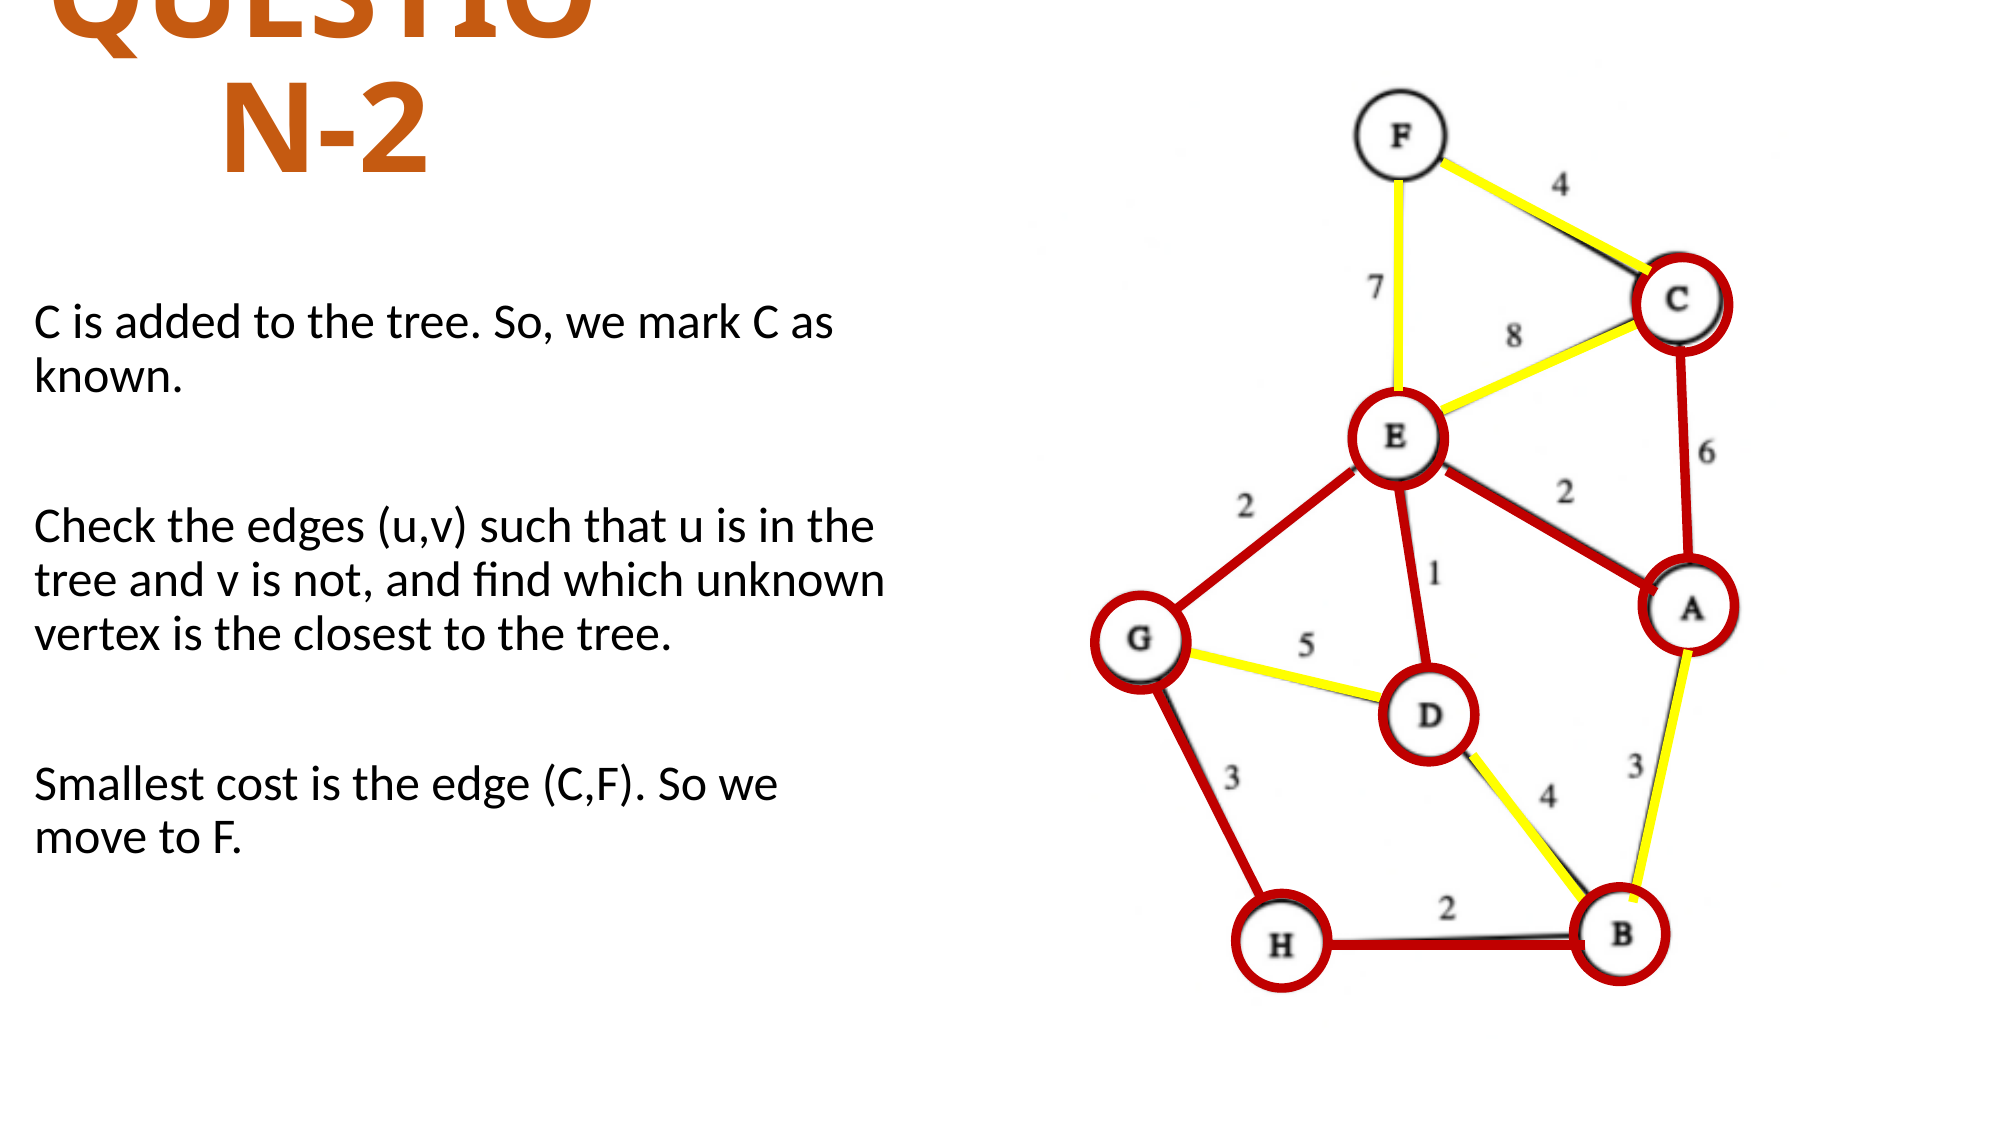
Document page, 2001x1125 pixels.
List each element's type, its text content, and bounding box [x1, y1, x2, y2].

picture [999, 54, 1884, 1039]
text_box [1398, 486, 1427, 664]
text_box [1680, 346, 1689, 558]
subtitle C is added to the tree. So, we mark C as known. Check the edges (u,v) such that u is in the tree and v is not, and find which unknown vertex is the closest to the tree. Smallest cost is the edge (C,F). So we move to F. [19, 288, 906, 1039]
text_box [1446, 470, 1656, 593]
title QUESTION-2 [0, 0, 646, 207]
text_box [1632, 652, 1689, 903]
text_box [1156, 689, 1264, 903]
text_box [1472, 754, 1585, 903]
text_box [1189, 652, 1381, 698]
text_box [1441, 323, 1637, 411]
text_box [1174, 470, 1353, 611]
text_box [1441, 161, 1650, 272]
